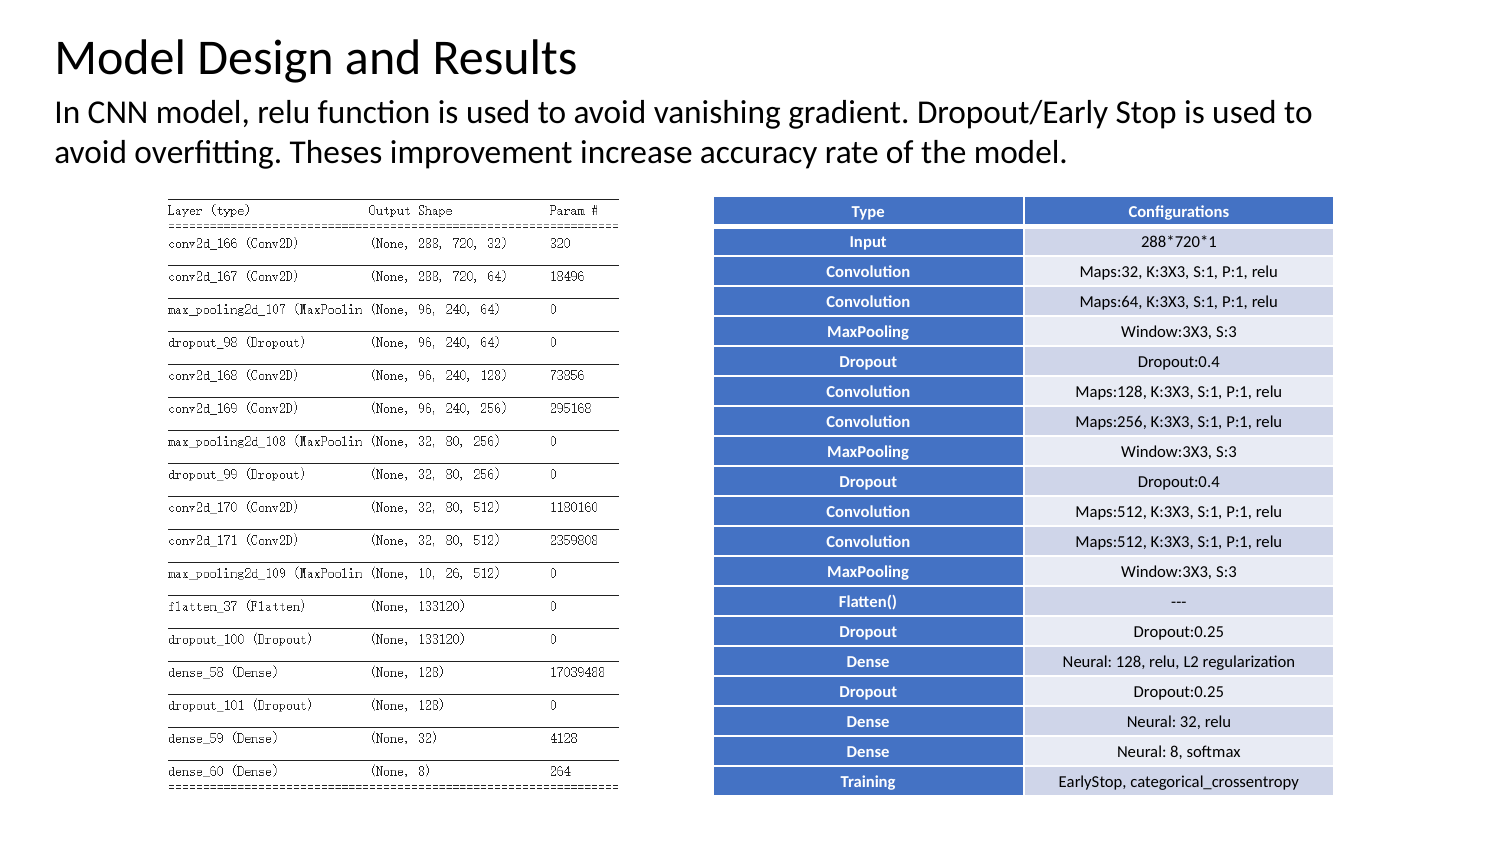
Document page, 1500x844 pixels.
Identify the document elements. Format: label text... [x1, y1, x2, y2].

table_cell --- [1025, 587, 1333, 615]
picture [165, 198, 623, 790]
table_cell MaxPooling [714, 317, 1023, 345]
table_cell Dropout [714, 467, 1023, 495]
table_cell Window:3X3, S:3 [1025, 437, 1333, 465]
table_cell Maps:512, K:3X3, S:1, P:1, relu [1025, 497, 1333, 525]
table_cell Neural: 8, softmax [1025, 737, 1333, 765]
table_cell Maps:256, K:3X3, S:1, P:1, relu [1025, 407, 1333, 435]
table_cell Dropout [714, 347, 1023, 375]
table_cell MaxPooling [714, 557, 1023, 585]
table_cell Dense [714, 647, 1023, 675]
table_cell Maps:64, K:3X3, S:1, P:1, relu [1025, 287, 1333, 315]
text_box Model Design and Results [39, 17, 1378, 92]
table_cell 288*720*1 [1025, 229, 1333, 255]
table_cell Window:3X3, S:3 [1025, 317, 1333, 345]
table_cell Convolution [714, 257, 1023, 285]
table_cell Neural: 32, relu [1025, 707, 1333, 735]
table_cell Dropout:0.25 [1025, 677, 1333, 705]
table_cell Dense [714, 737, 1023, 765]
table_cell Window:3X3, S:3 [1025, 557, 1333, 585]
table_cell Flatten() [714, 587, 1023, 615]
table_cell Maps:32, K:3X3, S:1, P:1, relu [1025, 257, 1333, 285]
table_cell Convolution [714, 527, 1023, 555]
table_cell Dropout:0.25 [1025, 617, 1333, 645]
table_cell EarlyStop, categorical_crossentropy [1025, 767, 1333, 795]
table_cell MaxPooling [714, 437, 1023, 465]
table_cell Dropout:0.4 [1025, 347, 1333, 375]
table_cell Dense [714, 707, 1023, 735]
table_cell Input [714, 229, 1023, 255]
table_cell Dropout [714, 617, 1023, 645]
table_cell Neural: 128, relu, L2 regularization [1025, 647, 1333, 675]
table_cell Maps:512, K:3X3, S:1, P:1, relu [1025, 527, 1333, 555]
table_cell Convolution [714, 287, 1023, 315]
table_cell Convolution [714, 377, 1023, 405]
table_cell Convolution [714, 497, 1023, 525]
table_header Type [714, 197, 1023, 224]
table_cell Dropout:0.4 [1025, 467, 1333, 495]
table_cell Maps:128, K:3X3, S:1, P:1, relu [1025, 377, 1333, 405]
text_box In CNN model, relu function is used to avoid vanishing gradient. Dropout/Early Stop is used to avoid overfitting. Theses improvement increase accuracy rate of the model. [39, 92, 1378, 178]
table_cell Training [714, 767, 1023, 795]
table_cell Dropout [714, 677, 1023, 705]
table_cell Convolution [714, 407, 1023, 435]
table_header Configurations [1025, 197, 1333, 224]
